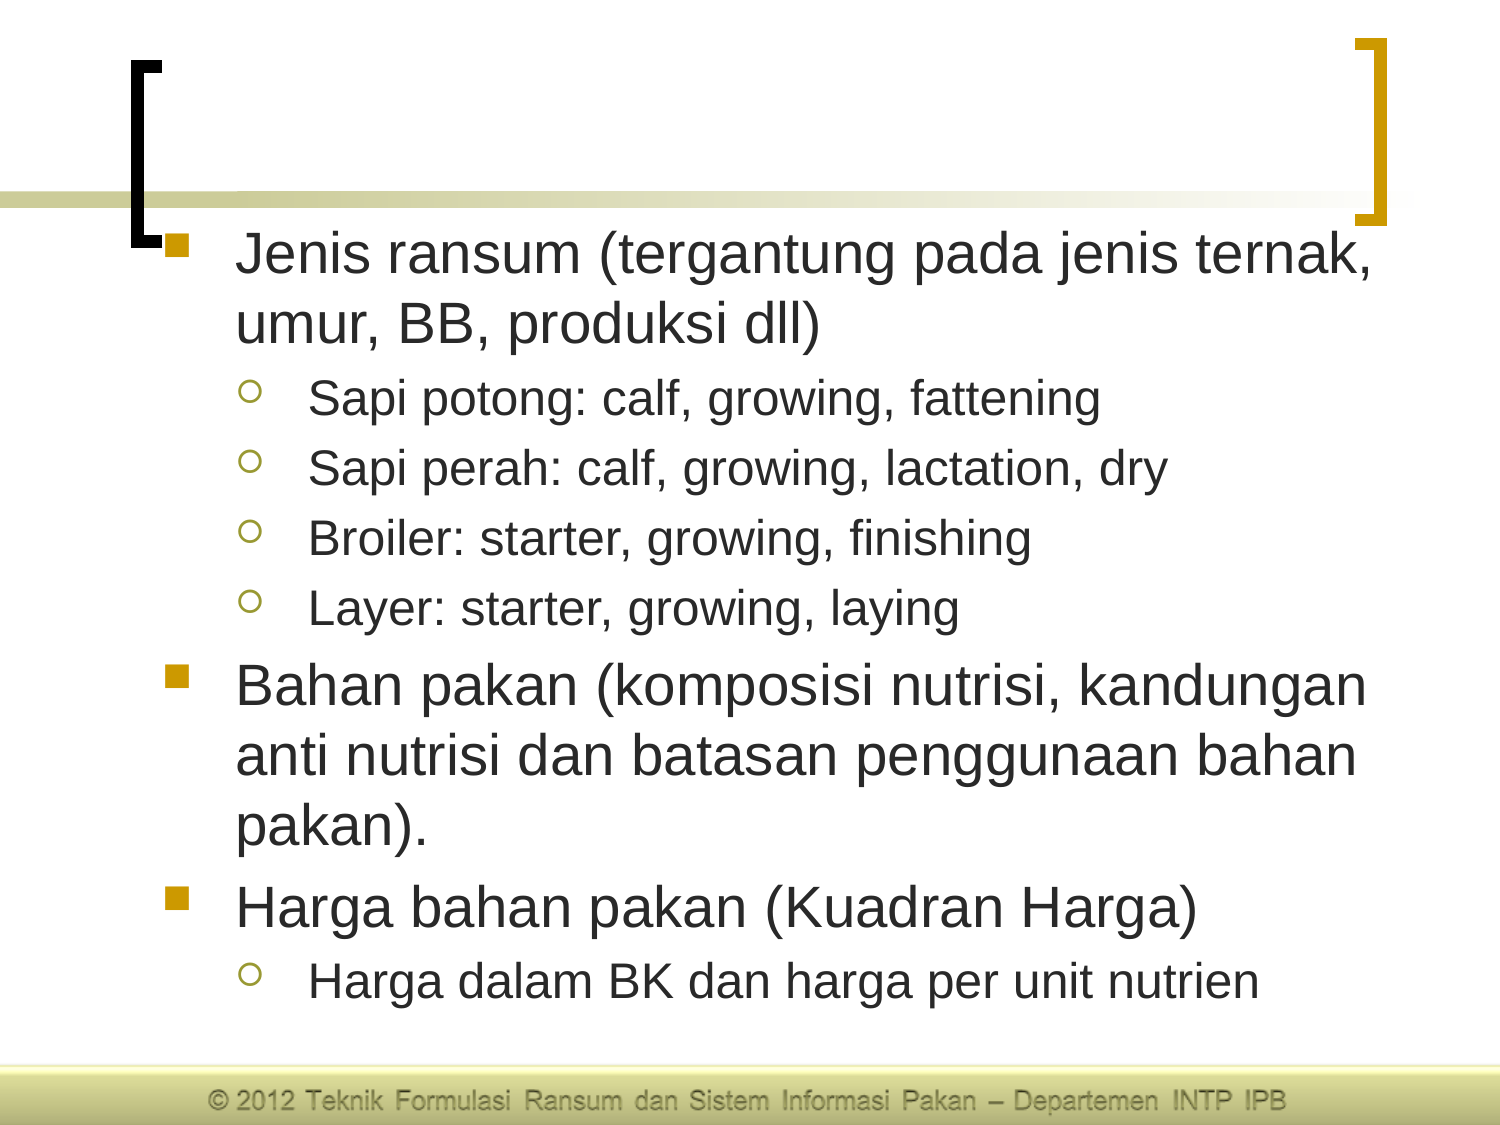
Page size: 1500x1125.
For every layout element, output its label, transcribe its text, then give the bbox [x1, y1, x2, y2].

picture [0, 1061, 1500, 1125]
list Jenis ransum (tergantung pada jenis ternak, umur, BB, produksi dll) Sapi potong: calf, growing, fattening Sapi perah: calf, growing, lactation, dry Broiler: starter, growing, finishing Layer: starter, growing, laying Bahan pakan (komposisi nutrisi, kandungan anti nutrisi dan batasan penggunaan bahan pakan). Harga bahan pakan (Kuadran Harga) Harga dalam BK dan harga per unit nutrien [146, 207, 1466, 1036]
